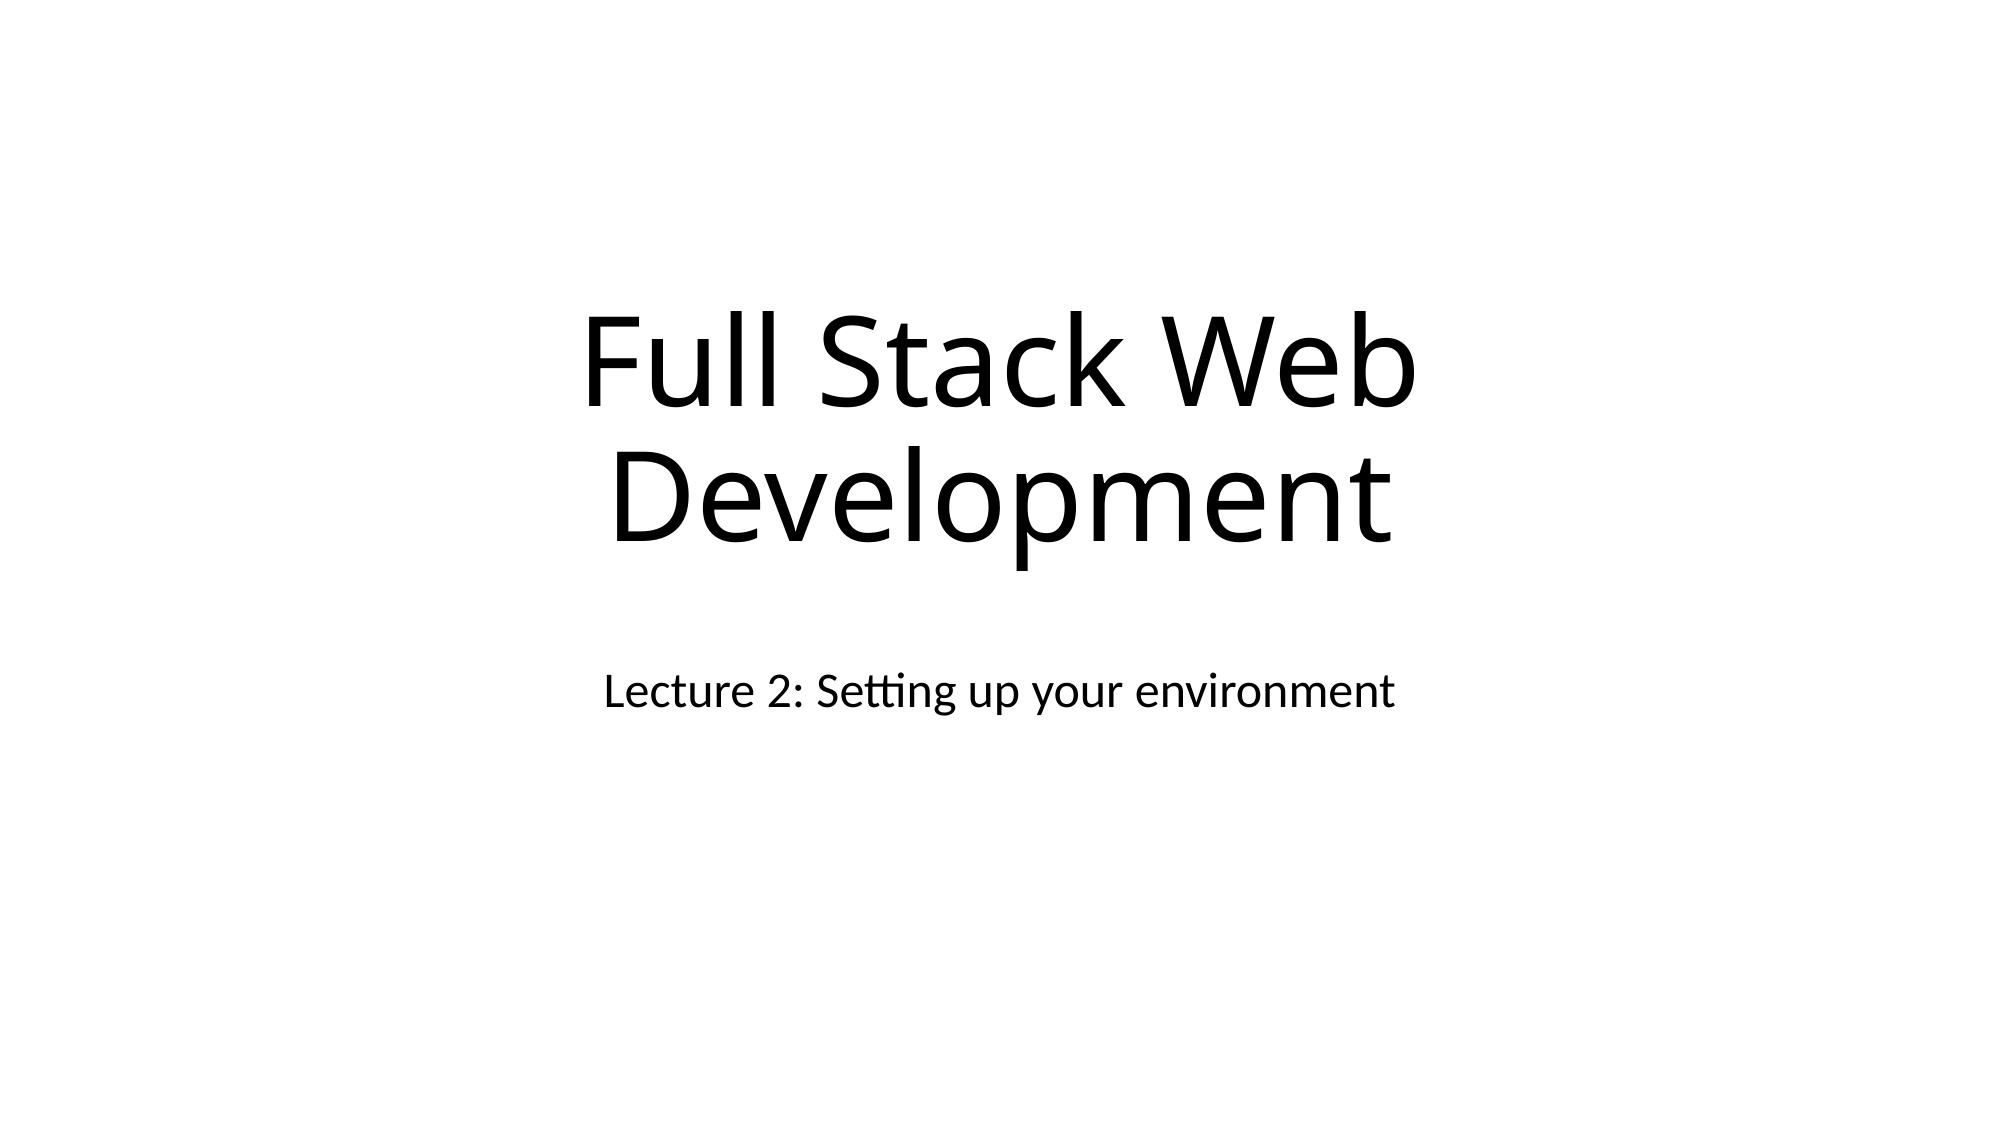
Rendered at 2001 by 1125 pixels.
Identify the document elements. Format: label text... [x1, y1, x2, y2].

text_box Lecture 2: Setting up your environment [249, 590, 1750, 863]
text_box Full Stack Web Development [249, 184, 1750, 576]
